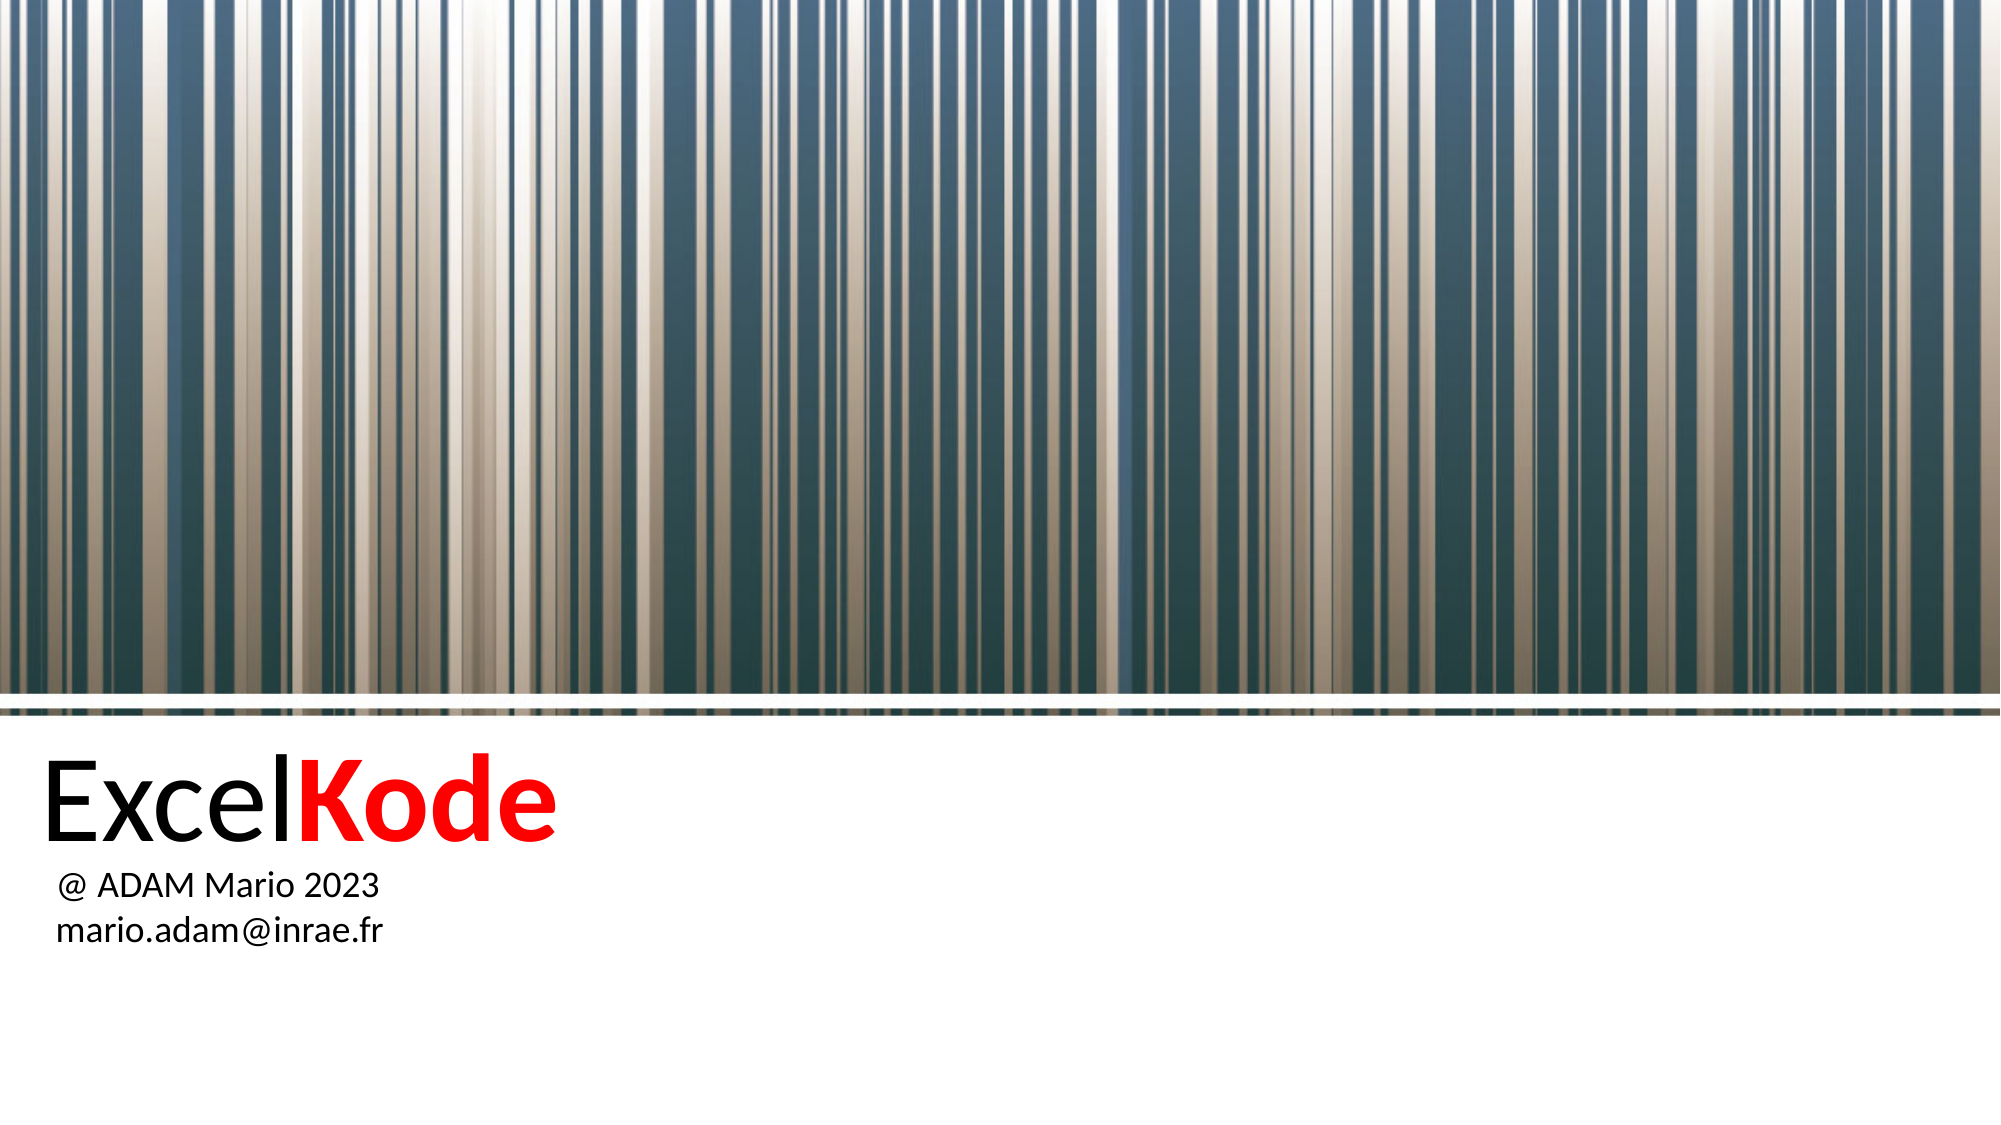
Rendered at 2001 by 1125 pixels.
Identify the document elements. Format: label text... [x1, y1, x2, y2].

text_box ExcelKode [25, 728, 732, 874]
picture [0, 0, 2000, 728]
text_box @ ADAM Mario 2023 mario.adam@inrae.fr [40, 852, 832, 957]
